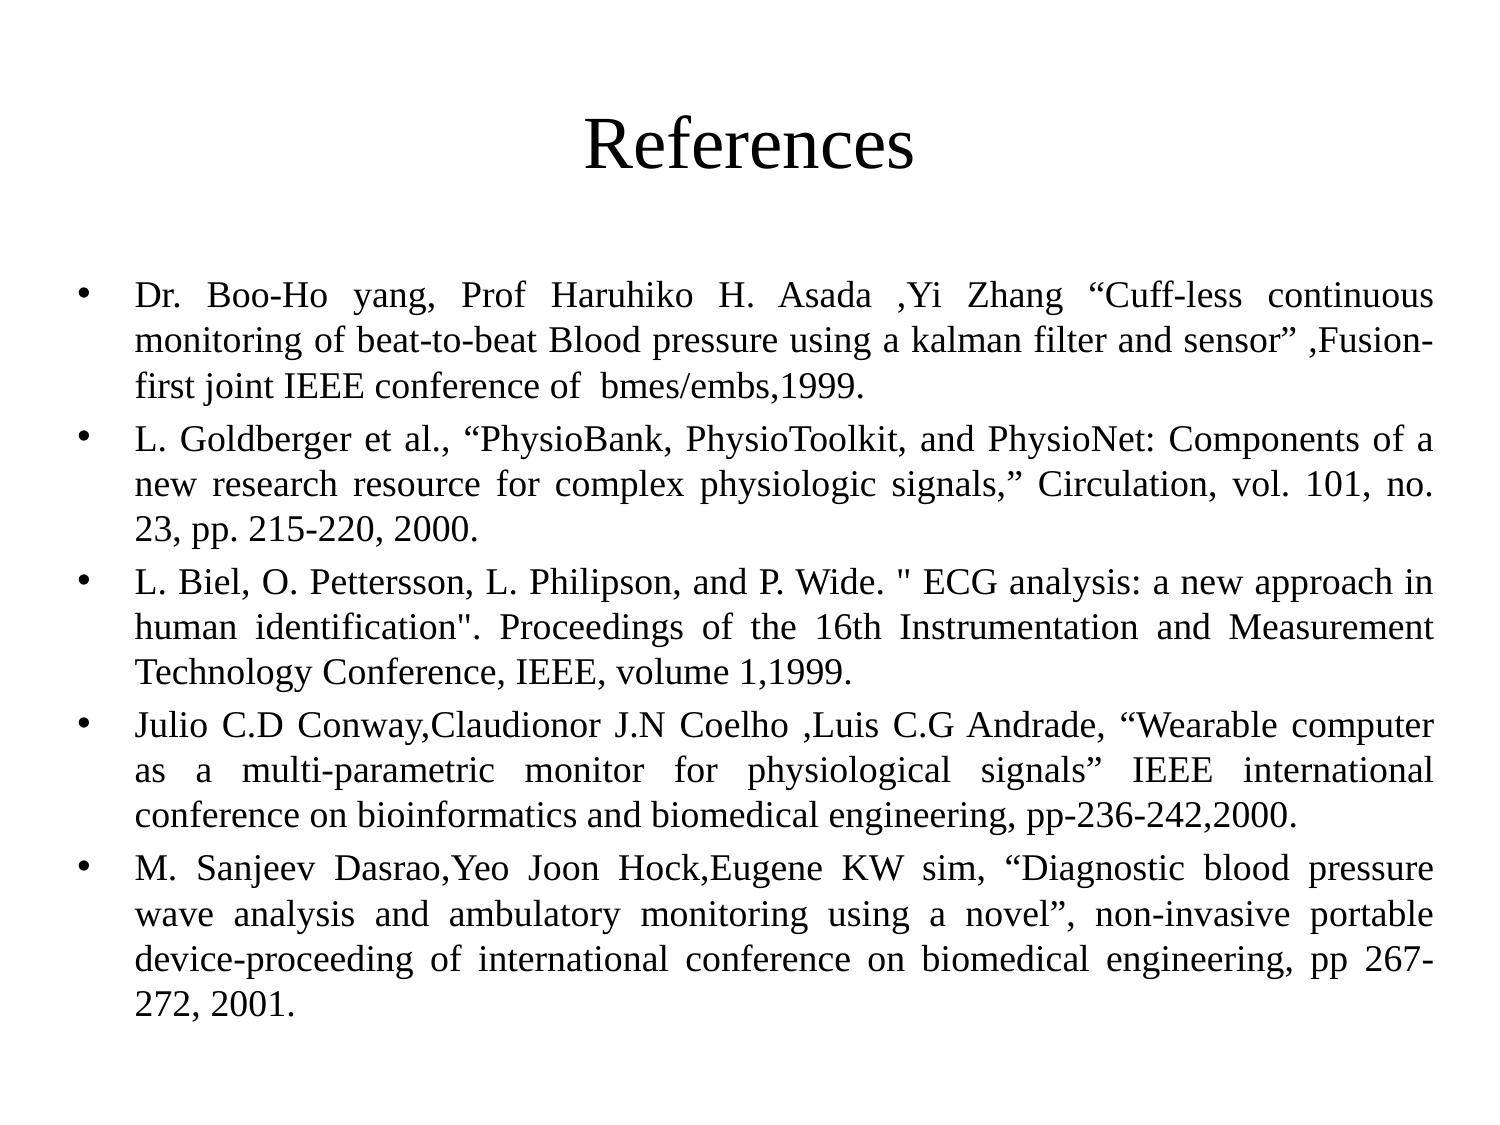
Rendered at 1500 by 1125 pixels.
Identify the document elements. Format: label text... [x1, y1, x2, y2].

title References [75, 45, 1425, 233]
list Dr. Boo-Ho yang, Prof Haruhiko H. Asada ,Yi Zhang “Cuff-less continuous monitoring of beat-to-beat Blood pressure using a kalman filter and sensor” ,Fusion-first joint IEEE conference of bmes/embs,1999. L. Goldberger et al., “PhysioBank, PhysioToolkit, and PhysioNet: Components of a new research resource for complex physiologic signals,” Circulation, vol. 101, no. 23, pp. 215-220, 2000. L. Biel, O. Pettersson, L. Philipson, and P. Wide. " ECG analysis: a new approach in human identification". Proceedings of the 16th Instrumentation and Measurement Technology Conference, IEEE, volume 1,1999. Julio C.D Conway,Claudionor J.N Coelho ,Luis C.G Andrade, “Wearable computer as a multi-parametric monitor for physiological signals” IEEE international conference on bioinformatics and biomedical engineering, pp-236-242,2000. M. Sanjeev Dasrao,Yeo Joon Hock,Eugene KW sim, “Diagnostic blood pressure wave analysis and ambulatory monitoring using a novel”, non-invasive portable device-proceeding of international conference on biomedical engineering, pp 267-272, 2001. [62, 262, 1450, 1063]
